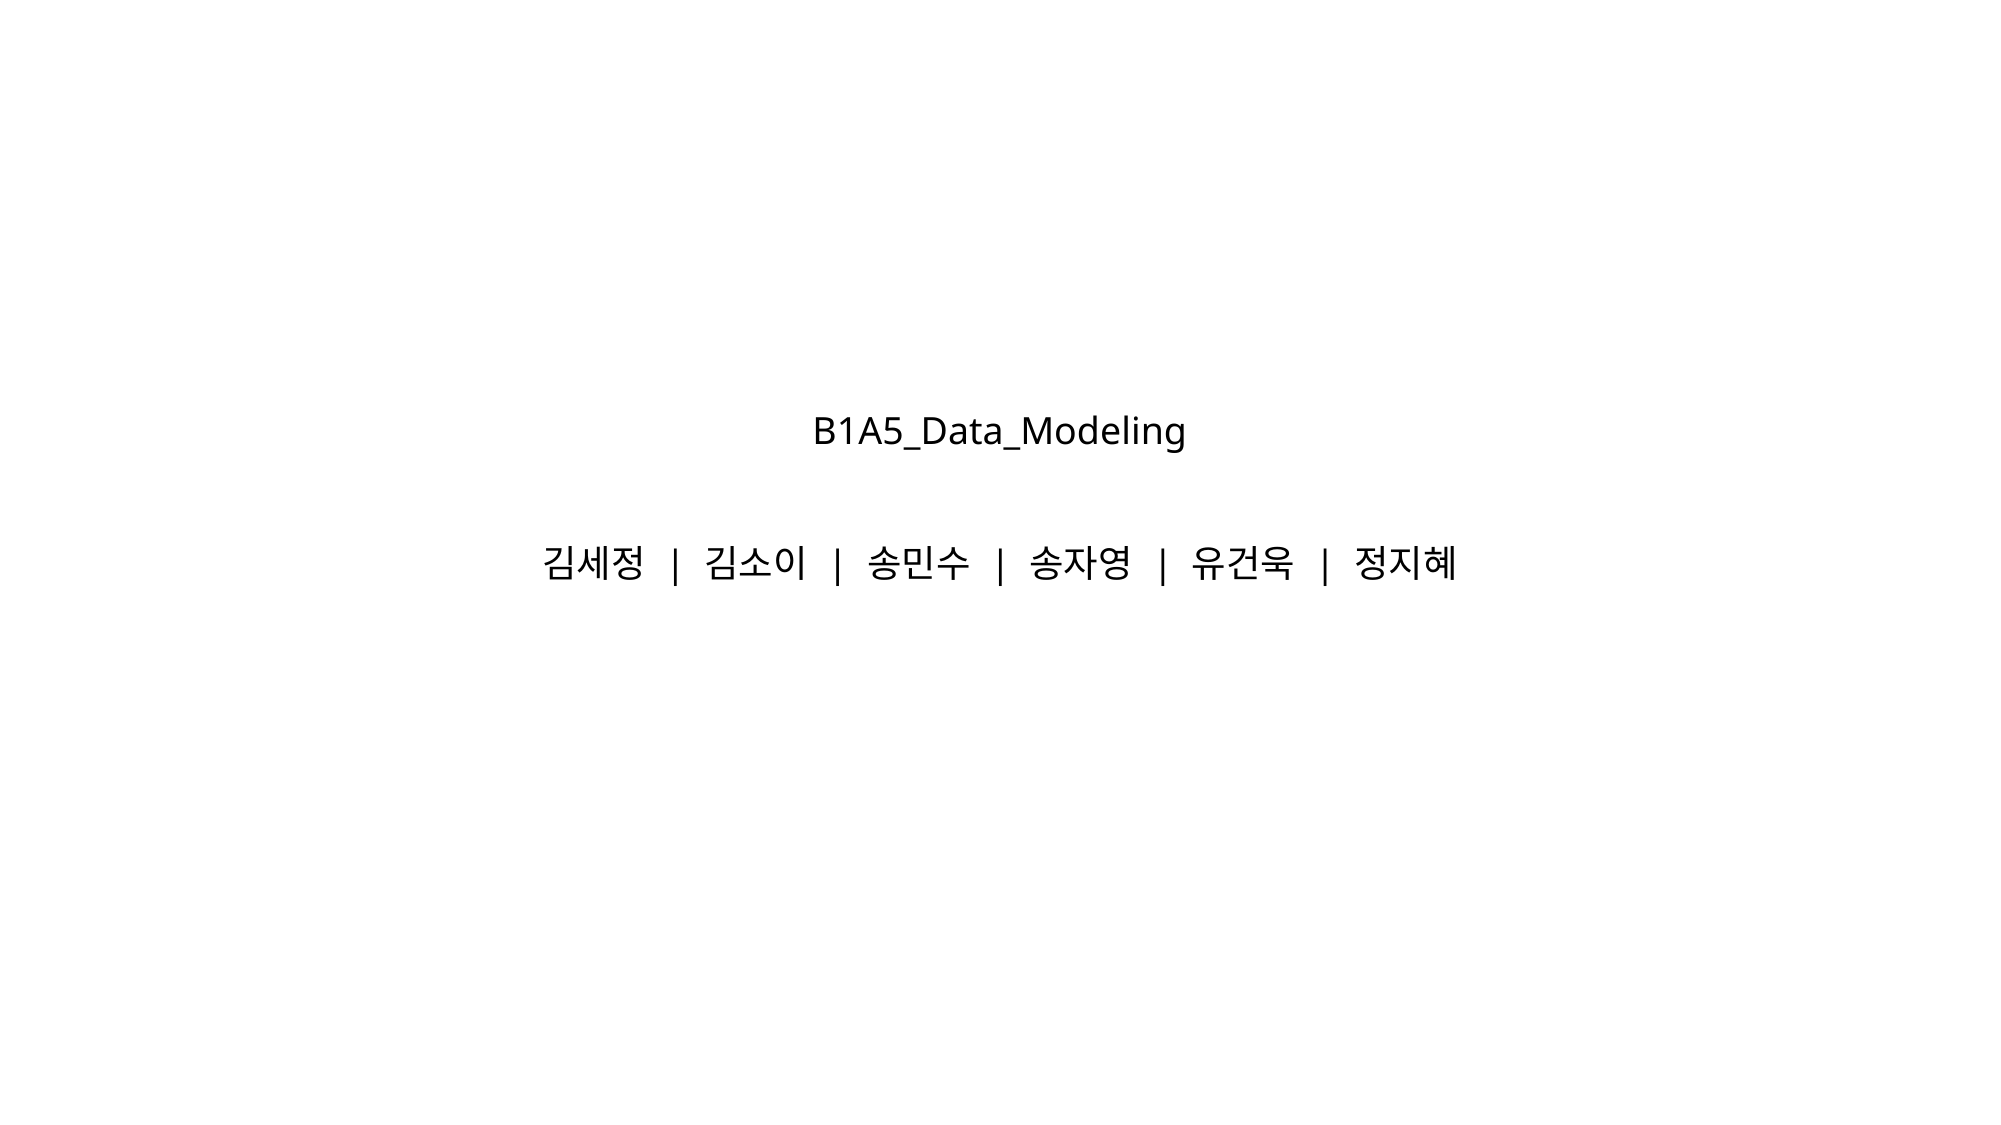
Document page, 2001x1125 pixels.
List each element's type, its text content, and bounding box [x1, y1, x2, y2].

text_box B1A5_Data_Modeling [797, 400, 1203, 460]
text_box 김세정 | 김소이 | 송민수 | 송자영 | 유건욱 | 정지혜 [527, 532, 1473, 592]
